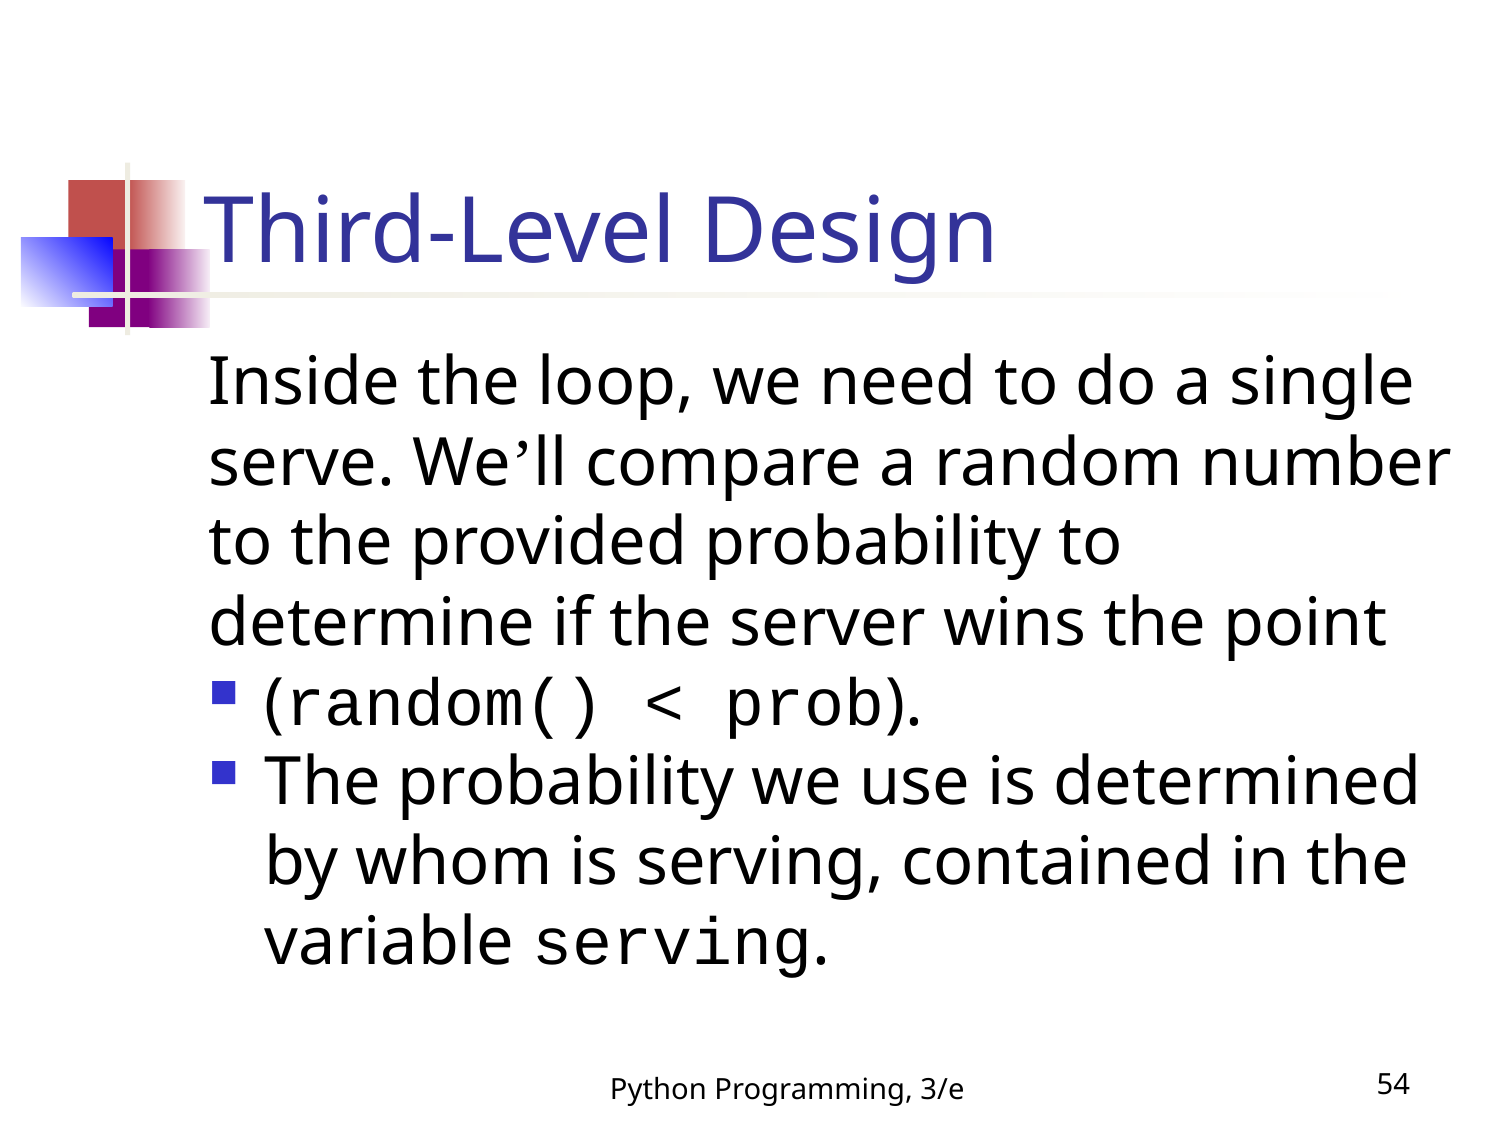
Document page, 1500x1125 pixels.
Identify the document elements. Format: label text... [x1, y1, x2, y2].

text_box 1 [1112, 1037, 1425, 1113]
text_box Inside the loop, we need to do a single serve. We’ll compare a random number to the provided probability to determine if the server wins the point (random() < prob). The probability we use is determined by whom is serving, contained in the variable serving. [193, 331, 1469, 1006]
text_box Python Programming, 3/e [549, 1037, 1025, 1113]
text_box Third-Level Design [188, 101, 1467, 289]
